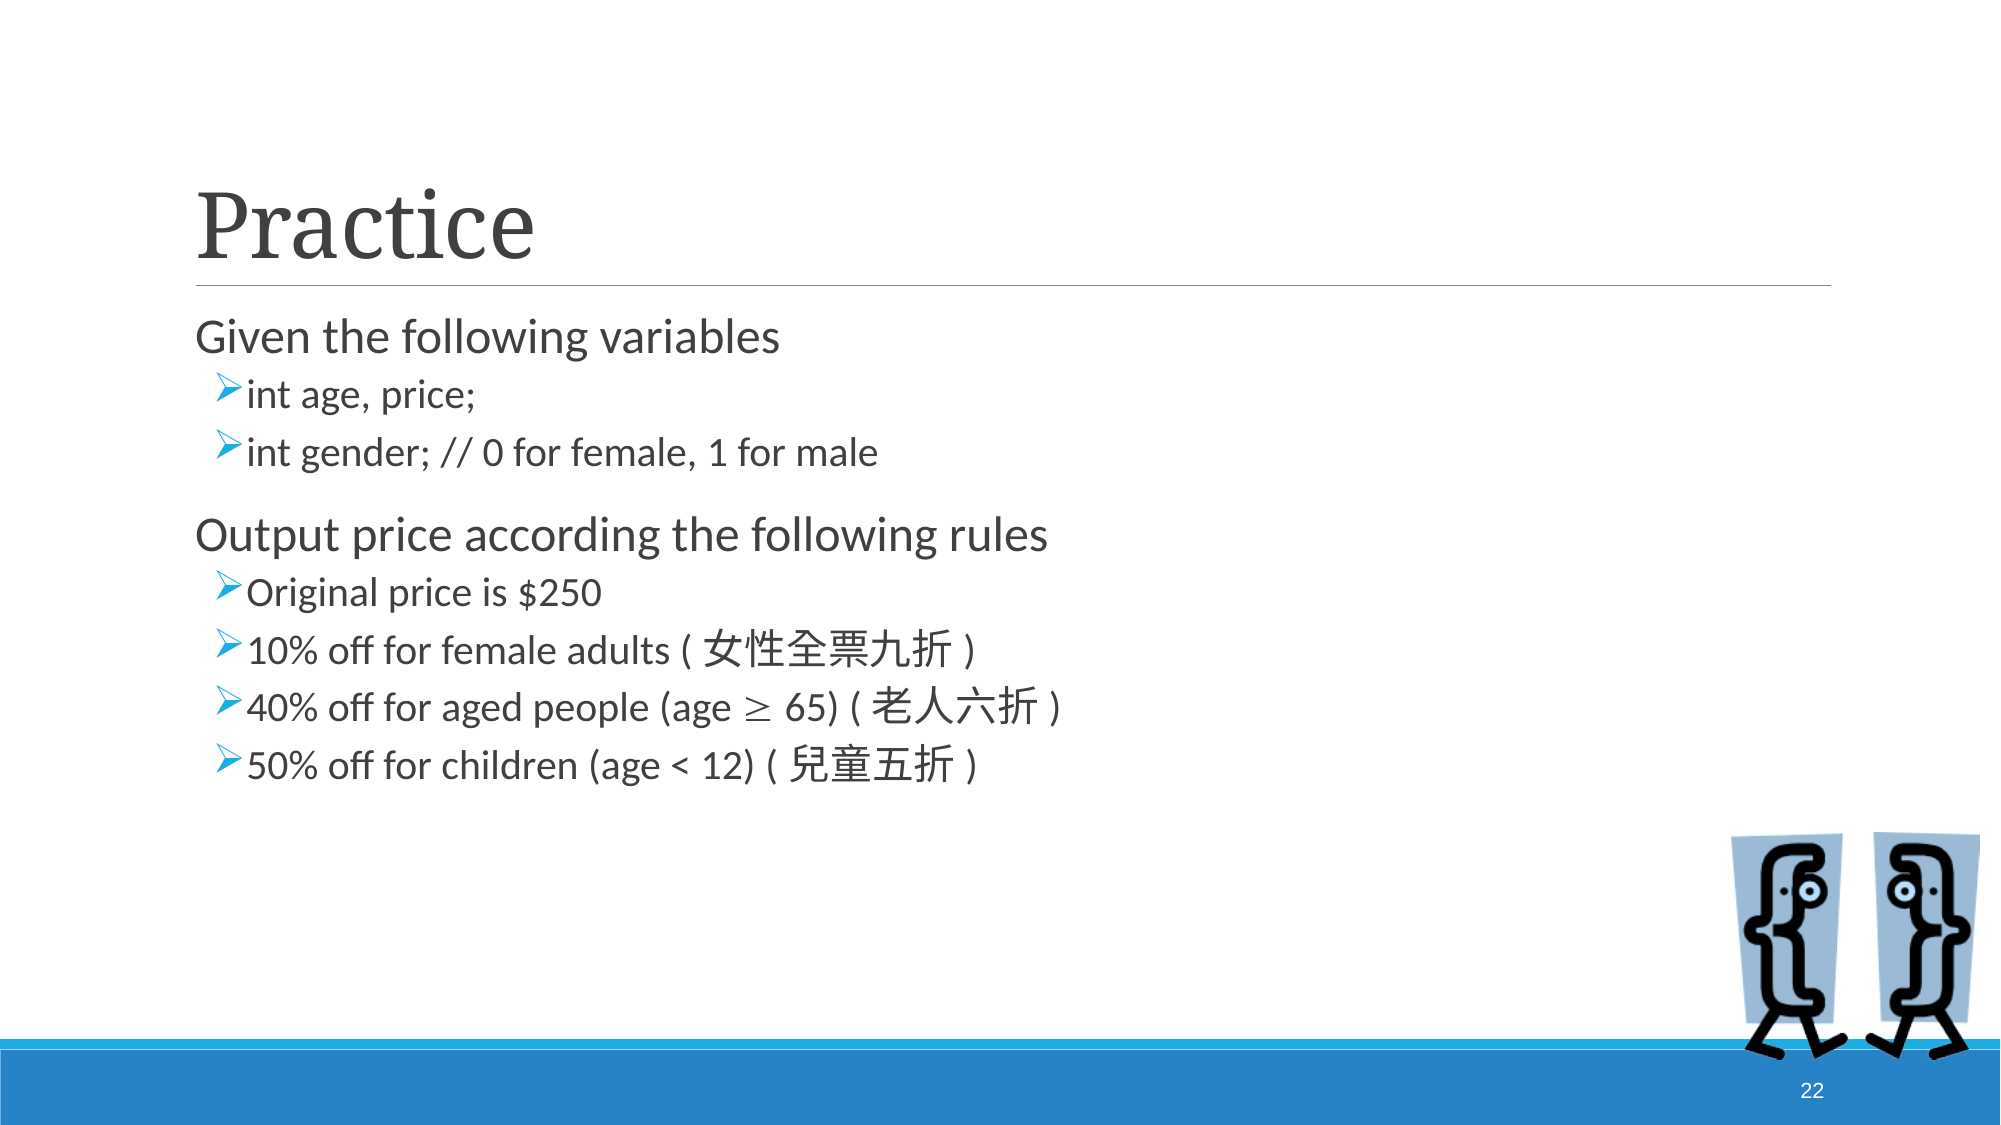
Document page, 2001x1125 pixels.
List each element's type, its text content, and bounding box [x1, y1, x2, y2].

list Given the following variables int age, price; int gender; // 0 for female, 1 for male Output price according the following rules Original price is $250 10% off for female adults (女性全票九折) 40% off for aged people (age  65) (老人六折) 50% off for children (age < 12) (兒童五折) [180, 302, 1830, 963]
title Practice [180, 47, 1830, 285]
slide_number 22 [1624, 1059, 1840, 1120]
